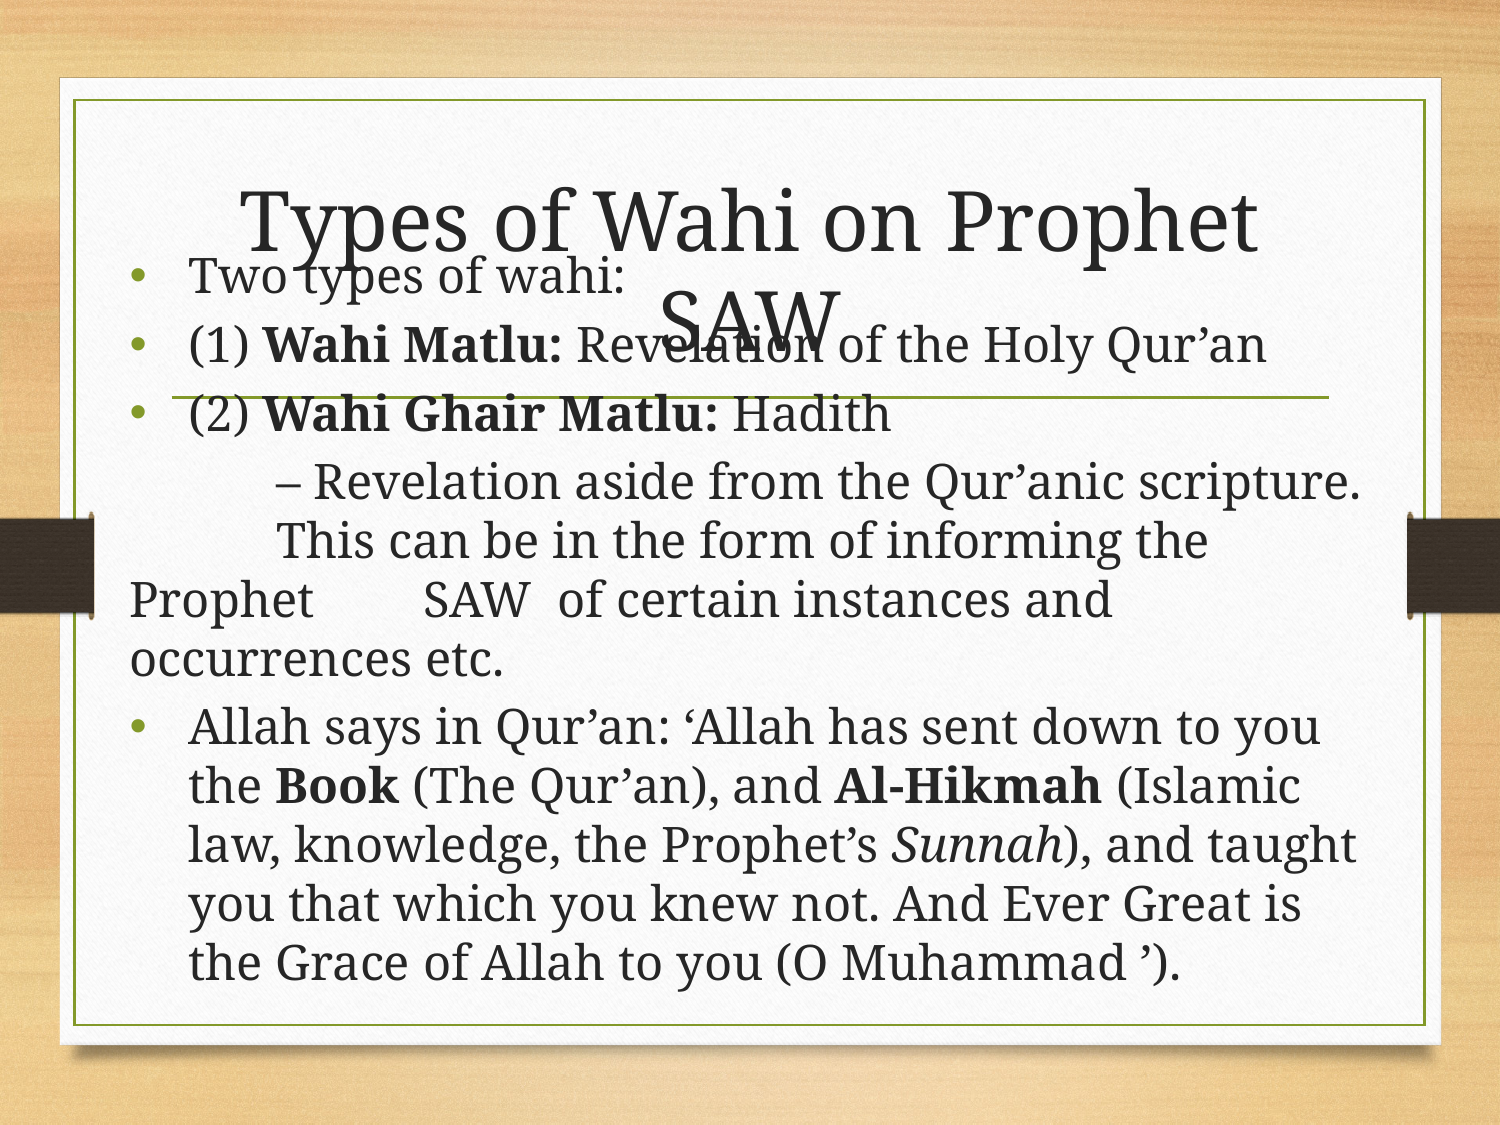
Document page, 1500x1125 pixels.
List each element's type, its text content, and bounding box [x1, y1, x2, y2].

picture [0, 0, 1500, 1125]
list Two types of wahi: (1) Wahi Matlu: Revelation of the Holy Qur’an (2) Wahi Ghair Matlu: Hadith – Revelation aside from the Qur’anic scripture. This can be in the form of informing the Prophet SAW of certain instances and occurrences etc. Allah says in Qur’an: ‘Allah has sent down to you the Book (The Qur’an), and Al-Hikmah (Islamic law, knowledge, the Prophet’s Sunnah), and taught you that which you knew not. And Ever Great is the Grace of Allah to you (O Muhammad ’). [114, 237, 1386, 1005]
title Types of Wahi on Prophet SAW [159, 161, 1341, 375]
